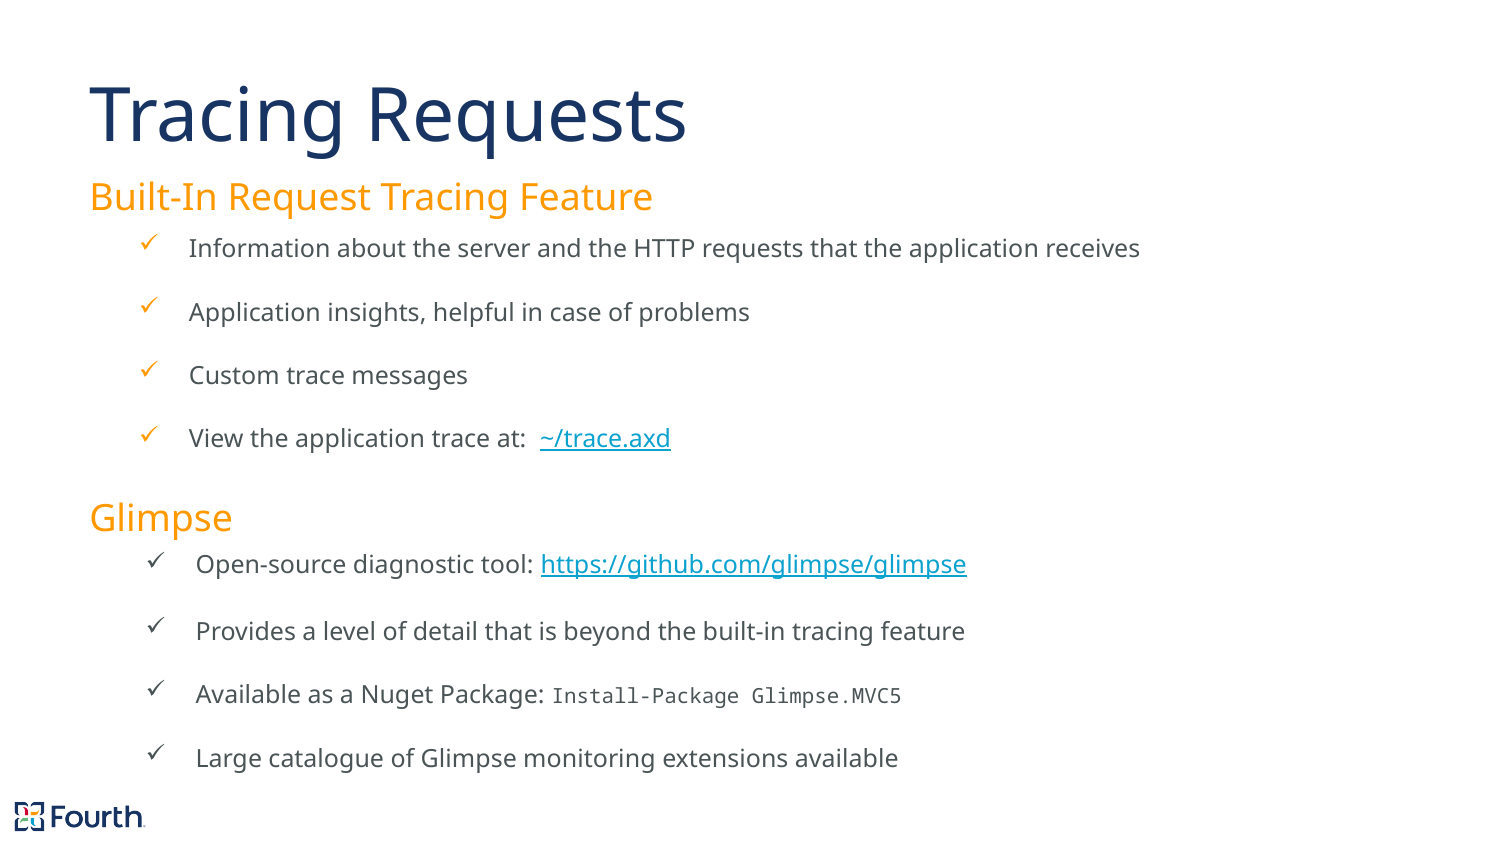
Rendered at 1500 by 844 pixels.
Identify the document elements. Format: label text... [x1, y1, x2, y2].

list Information about the server and the HTTP requests that the application receives Application insights, helpful in case of problems Custom trace messages View the application trace at: ~/trace.axd [98, 217, 1388, 472]
title Tracing Requests [74, 67, 1426, 151]
subtitle Built-In Request Tracing Feature [74, 151, 1426, 217]
text_box Open-source diagnostic tool: https://github.com/glimpse/glimpse Provides a level of detail that is beyond the built-in tracing feature Available as a Nuget Package: Install-Package Glimpse.MVC5 Large catalogue of Glimpse monitoring extensions available [105, 533, 1395, 825]
picture [14, 801, 146, 832]
text_box Glimpse [74, 472, 1426, 537]
